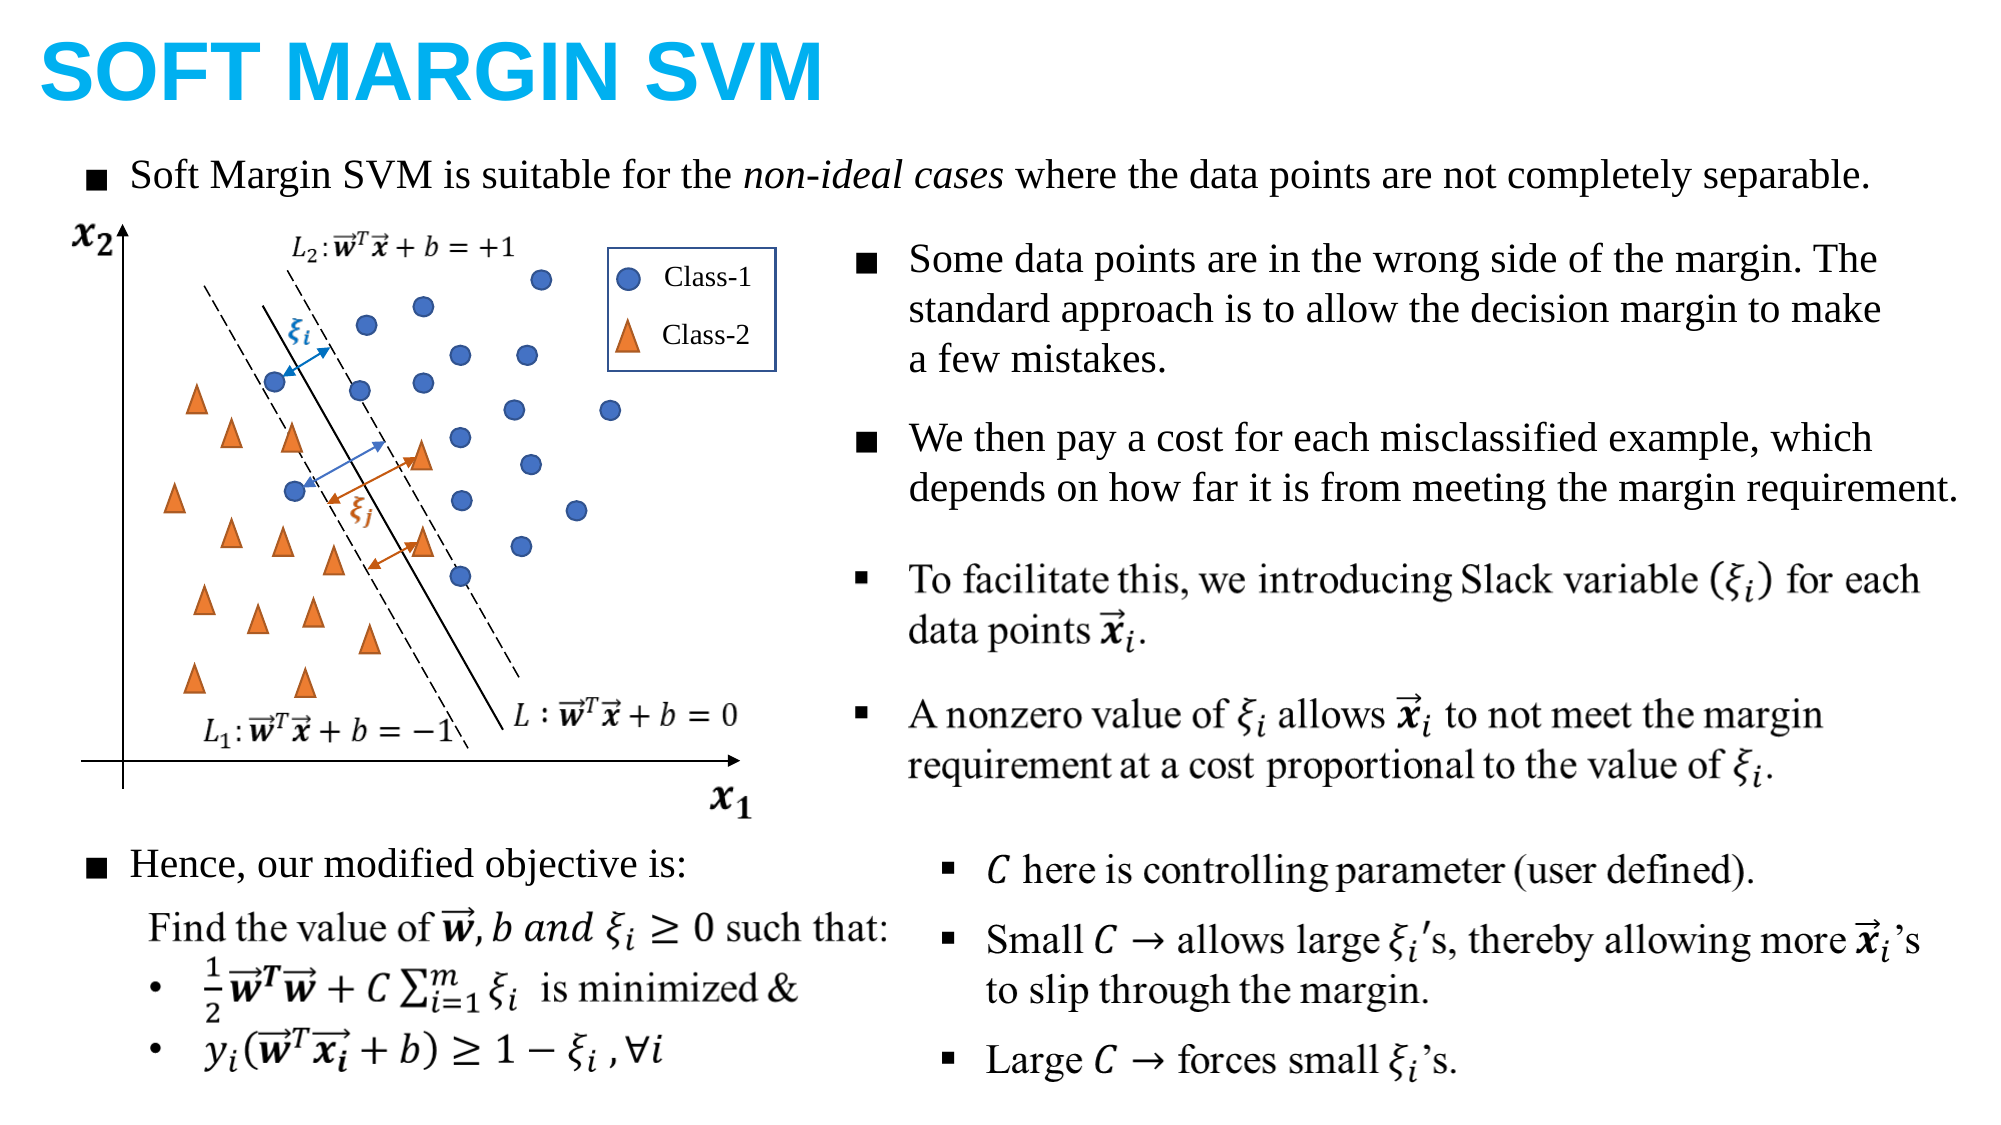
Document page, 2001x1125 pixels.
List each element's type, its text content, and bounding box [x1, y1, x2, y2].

text_box Soft Margin SVM is suitable for the non-ideal cases where the data points are not completely separable. [67, 139, 1933, 205]
text_box [133, 894, 923, 1082]
text_box SOFT MARGIN SVM [24, 9, 1572, 125]
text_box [54, 194, 784, 821]
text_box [326, 456, 417, 505]
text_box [302, 440, 386, 488]
text_box [837, 680, 1948, 797]
text_box Hence, our modified objective is: [67, 828, 2000, 894]
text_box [282, 346, 331, 377]
text_box [837, 545, 1948, 662]
text_box Some data points are in the wrong side of the margin. The standard approach is to allow the decision margin to make a few mistakes. [837, 222, 1905, 388]
text_box We then pay a cost for each misclassified example, which depends on how far it is from meeting the margin requirement. [837, 402, 2000, 518]
text_box [923, 835, 1970, 1093]
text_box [367, 541, 419, 570]
